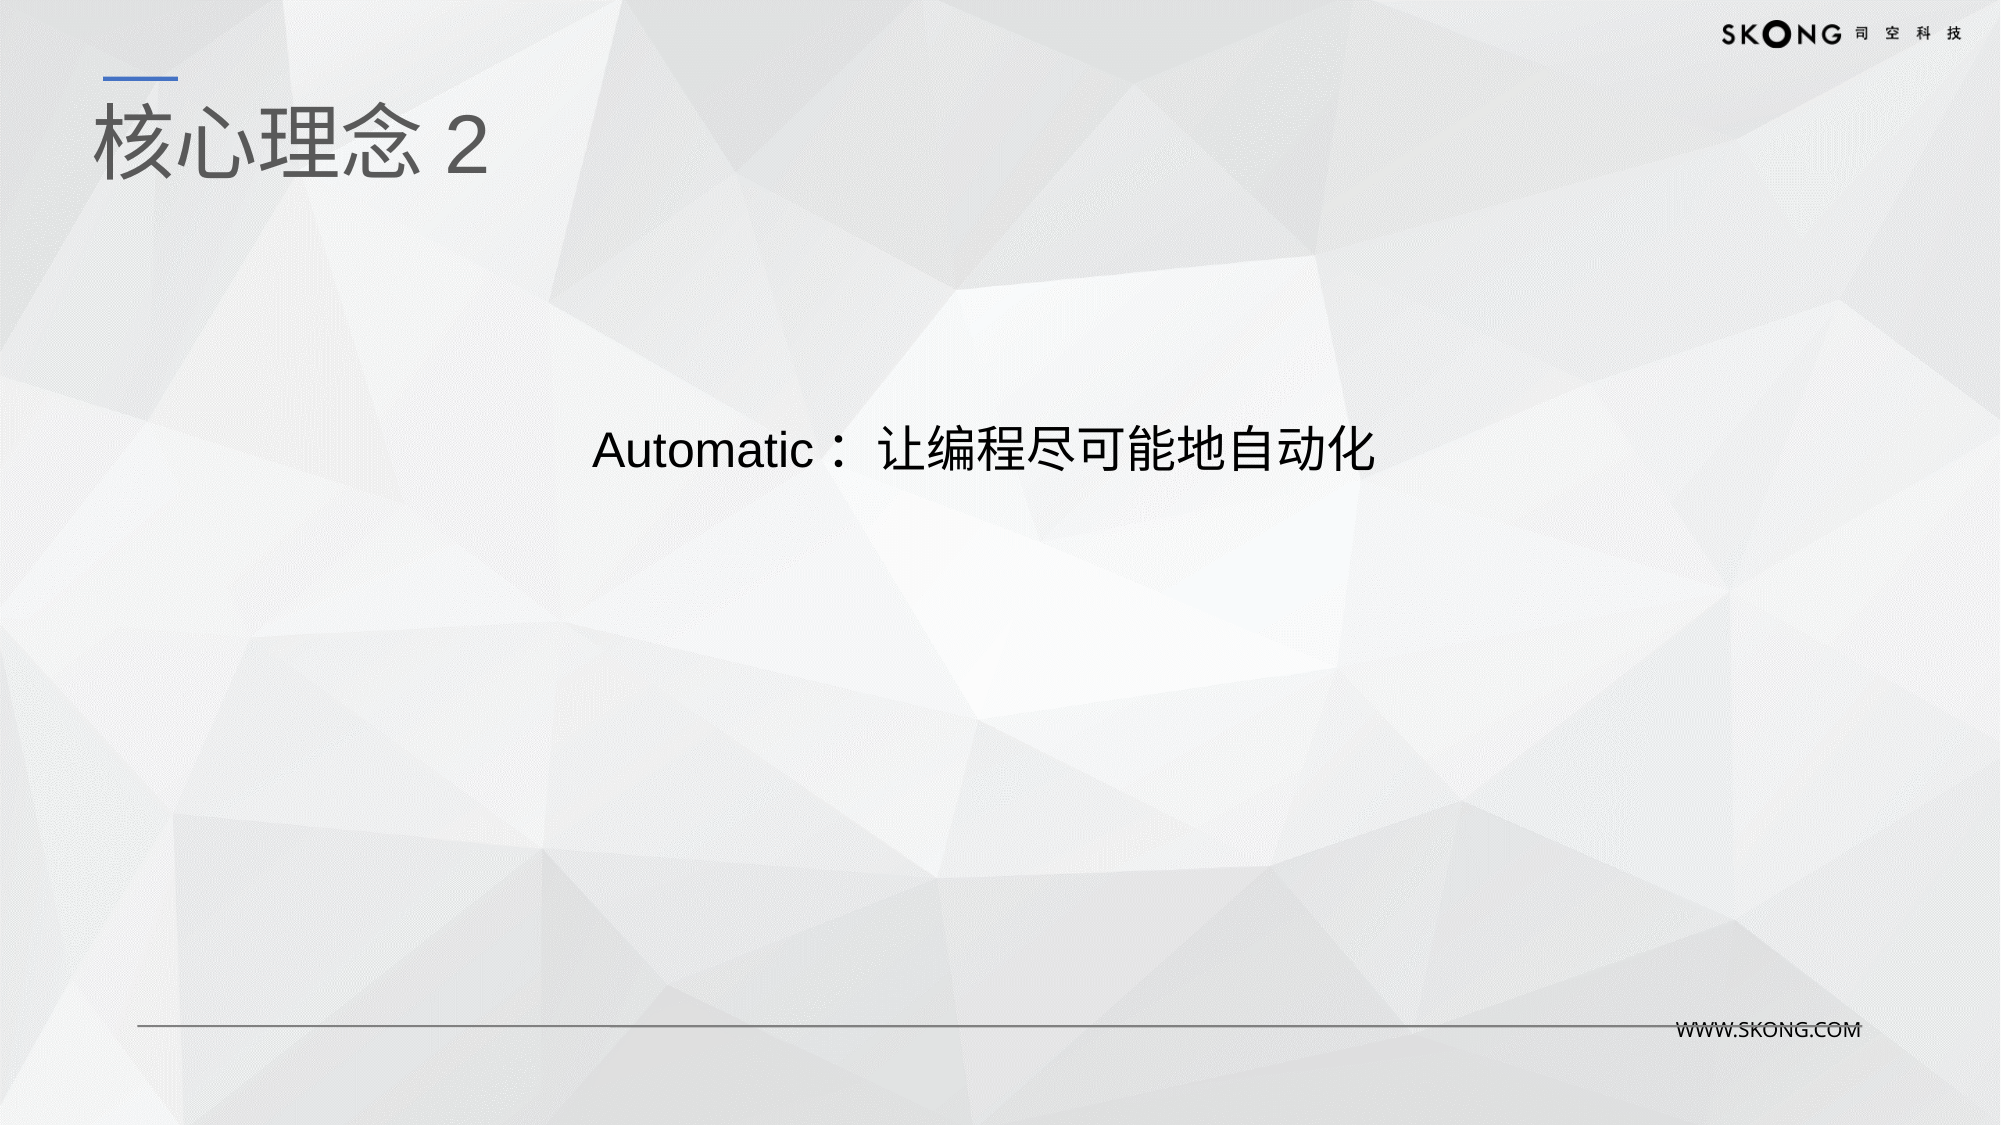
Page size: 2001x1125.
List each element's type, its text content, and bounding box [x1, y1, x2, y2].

text_box 核心理念2 [76, 82, 506, 198]
picture [0, 0, 2001, 1125]
text_box [102, 76, 179, 82]
text_box Automatic：让编程尽可能地自动化 [356, 410, 1538, 485]
